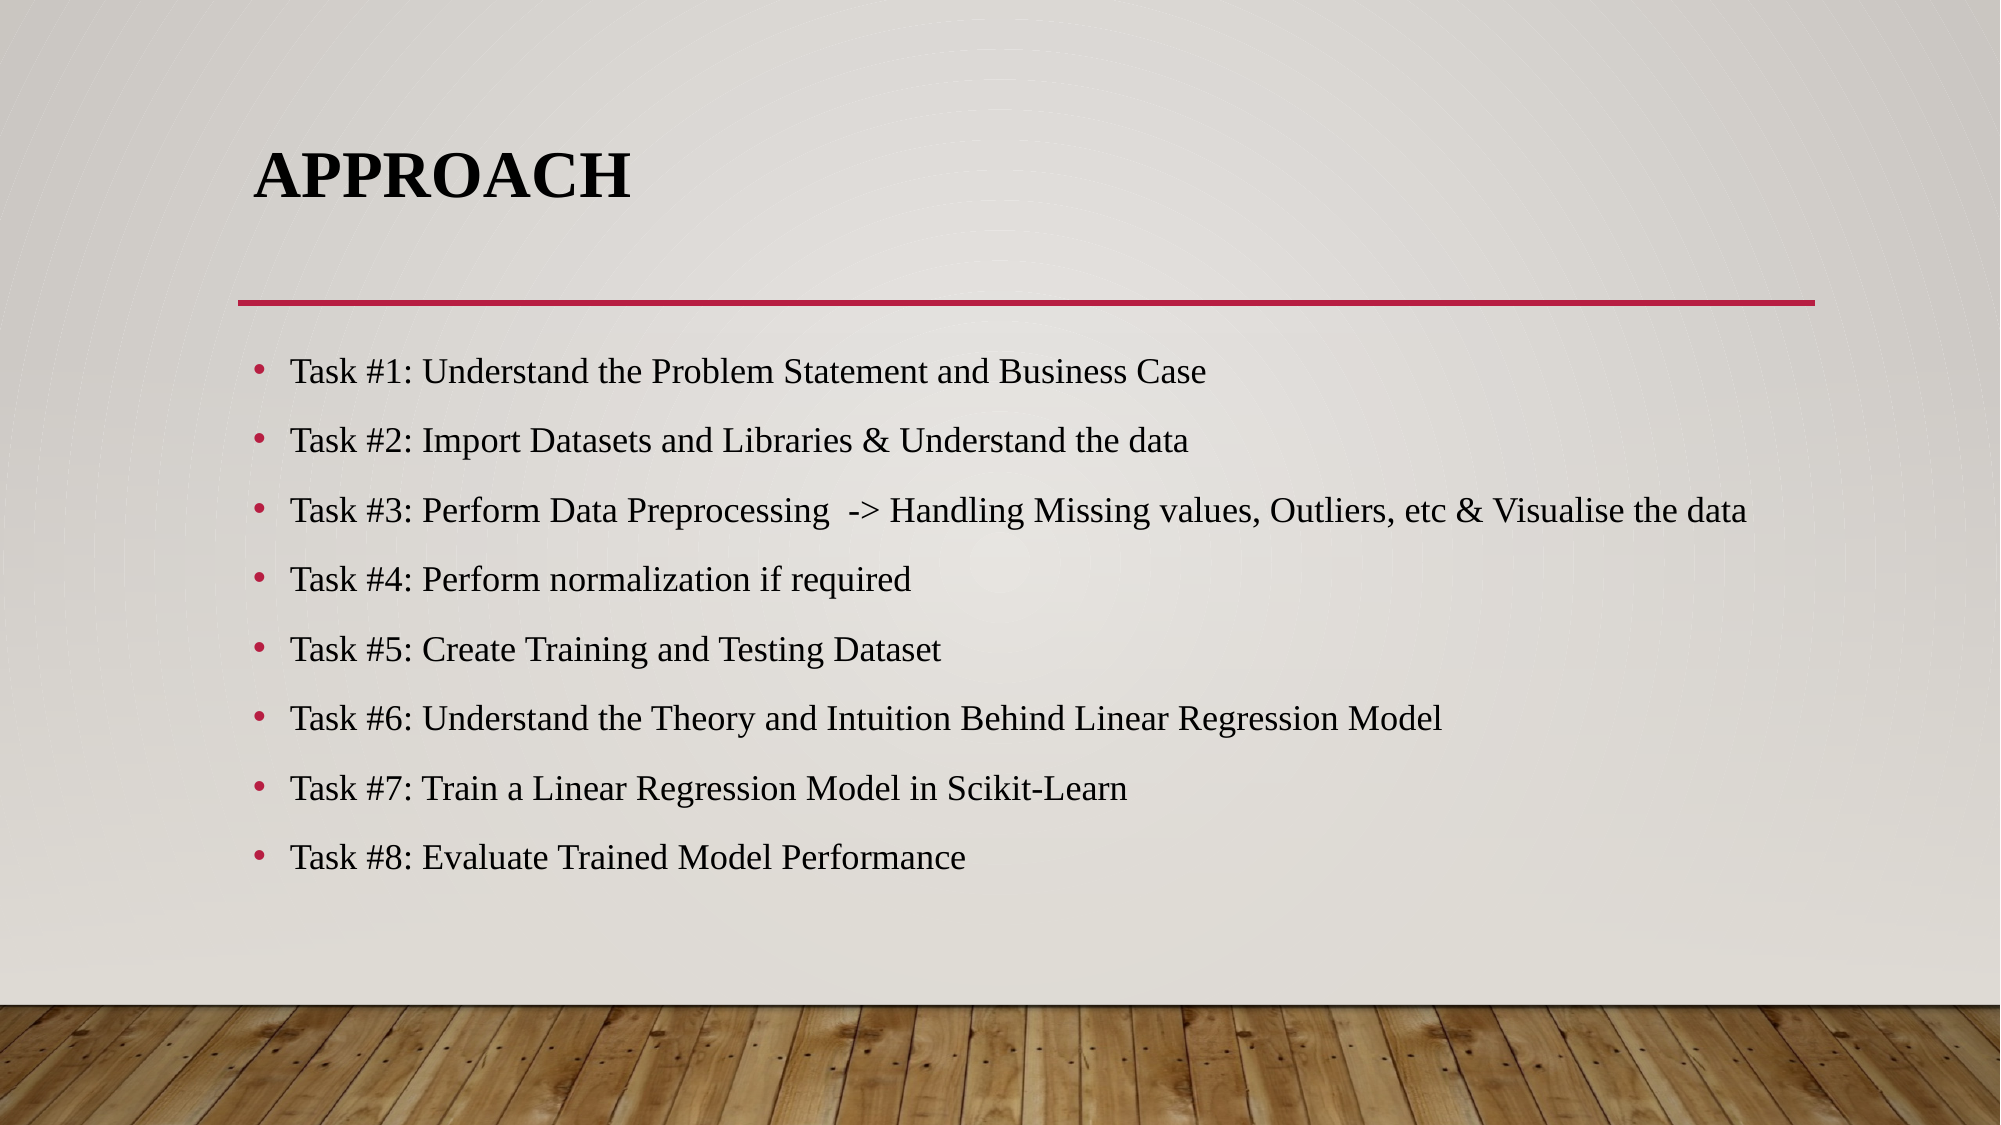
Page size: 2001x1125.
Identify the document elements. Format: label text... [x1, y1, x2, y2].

list Task #1: Understand the Problem Statement and Business Case Task #2: Import Datasets and Libraries & Understand the data Task #3: Perform Data Preprocessing -> Handling Missing values, Outliers, etc & Visualise the data Task #4: Perform normalization if required Task #5: Create Training and Testing Dataset Task #6: Understand the Theory and Intuition Behind Linear Regression Model Task #7: Train a Linear Regression Model in Scikit-Learn Task #8: Evaluate Trained Model Performance [238, 330, 1814, 897]
picture [0, 1005, 2000, 1125]
title APPROACH [238, 131, 1814, 305]
